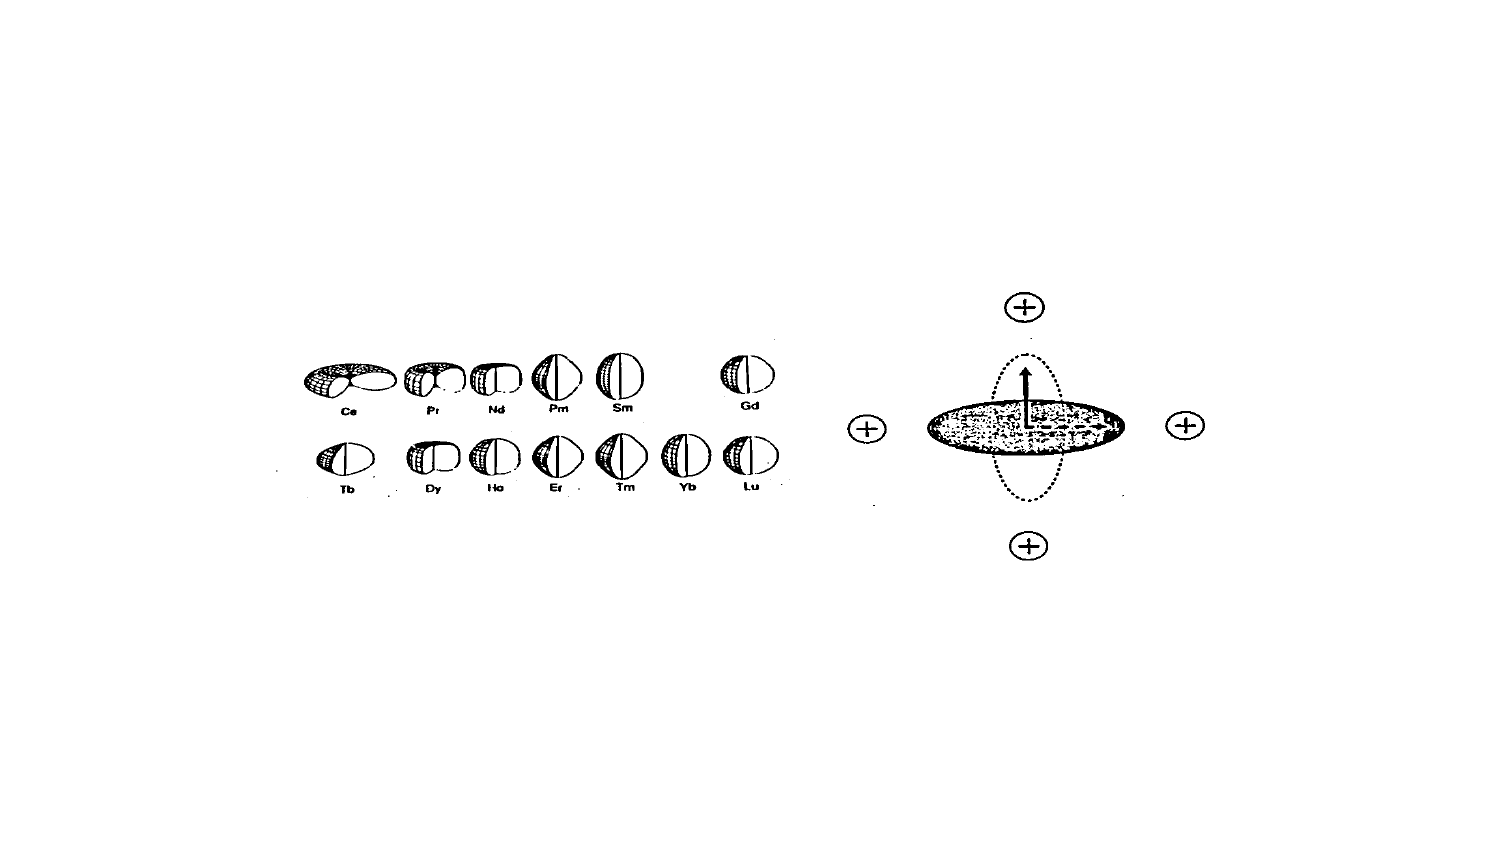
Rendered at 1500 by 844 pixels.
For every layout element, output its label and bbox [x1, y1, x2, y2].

text_box [264, 278, 1236, 566]
